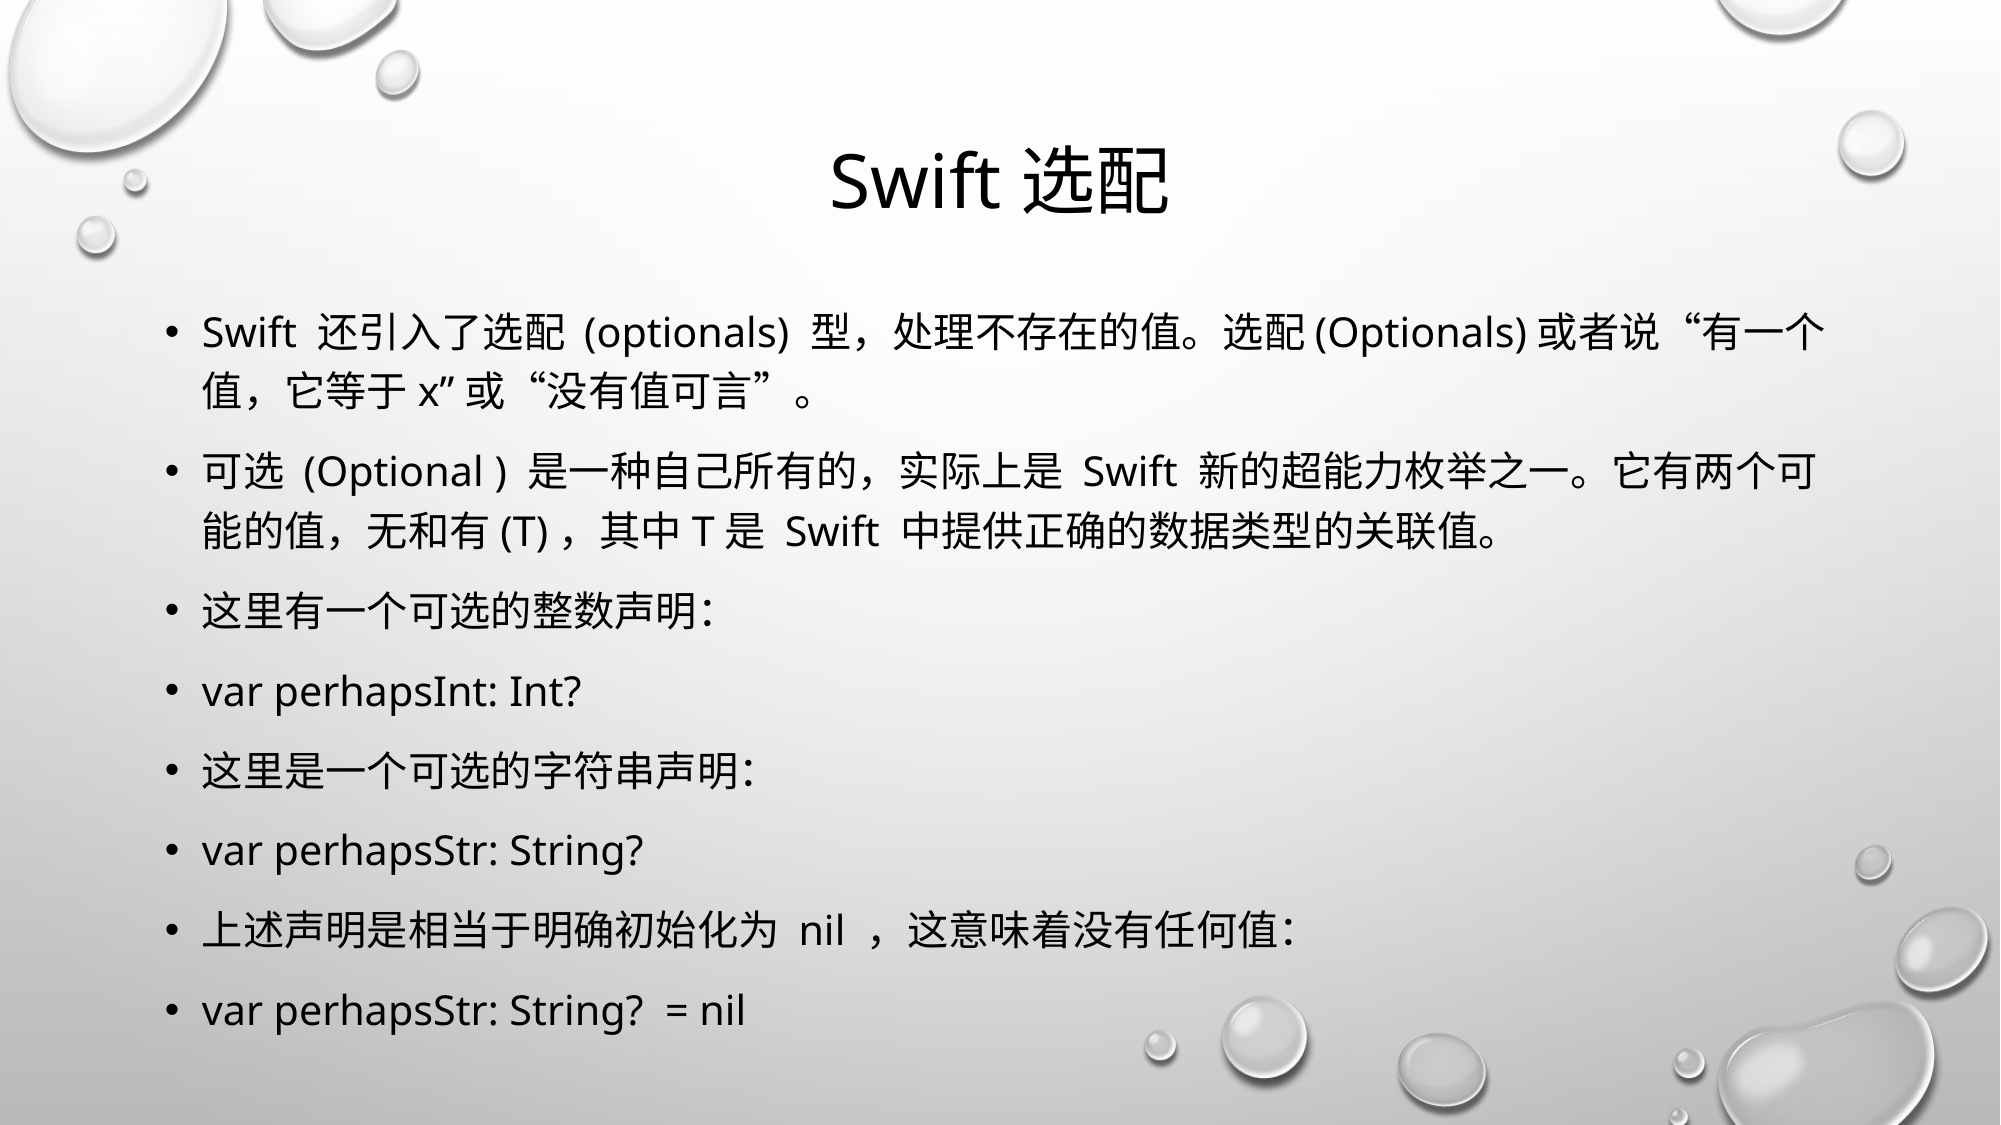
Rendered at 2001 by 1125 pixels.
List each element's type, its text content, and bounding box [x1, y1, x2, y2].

list Swift 还引入了选配 (optionals) 型，处理不存在的值。选配(Optionals)或者说“有一个值，它等于x”或“没有值可言”。 可选 (Optional ) 是一种自己所有的，实际上是 Swift 新的超能力枚举之一。它有两个可能的值，无和有(T)，其中T是 Swift 中提供正确的数据类型的关联值。 这里有一个可选的整数声明： var perhapsInt: Int? 这里是一个可选的字符串声明： var perhapsStr: String? 上述声明是相当于明确初始化为 nil ，这意味着没有任何值： var perhapsStr: String? = nil [149, 288, 1850, 1043]
picture [0, 0, 2000, 1125]
title Swift选配 [149, 101, 1851, 269]
